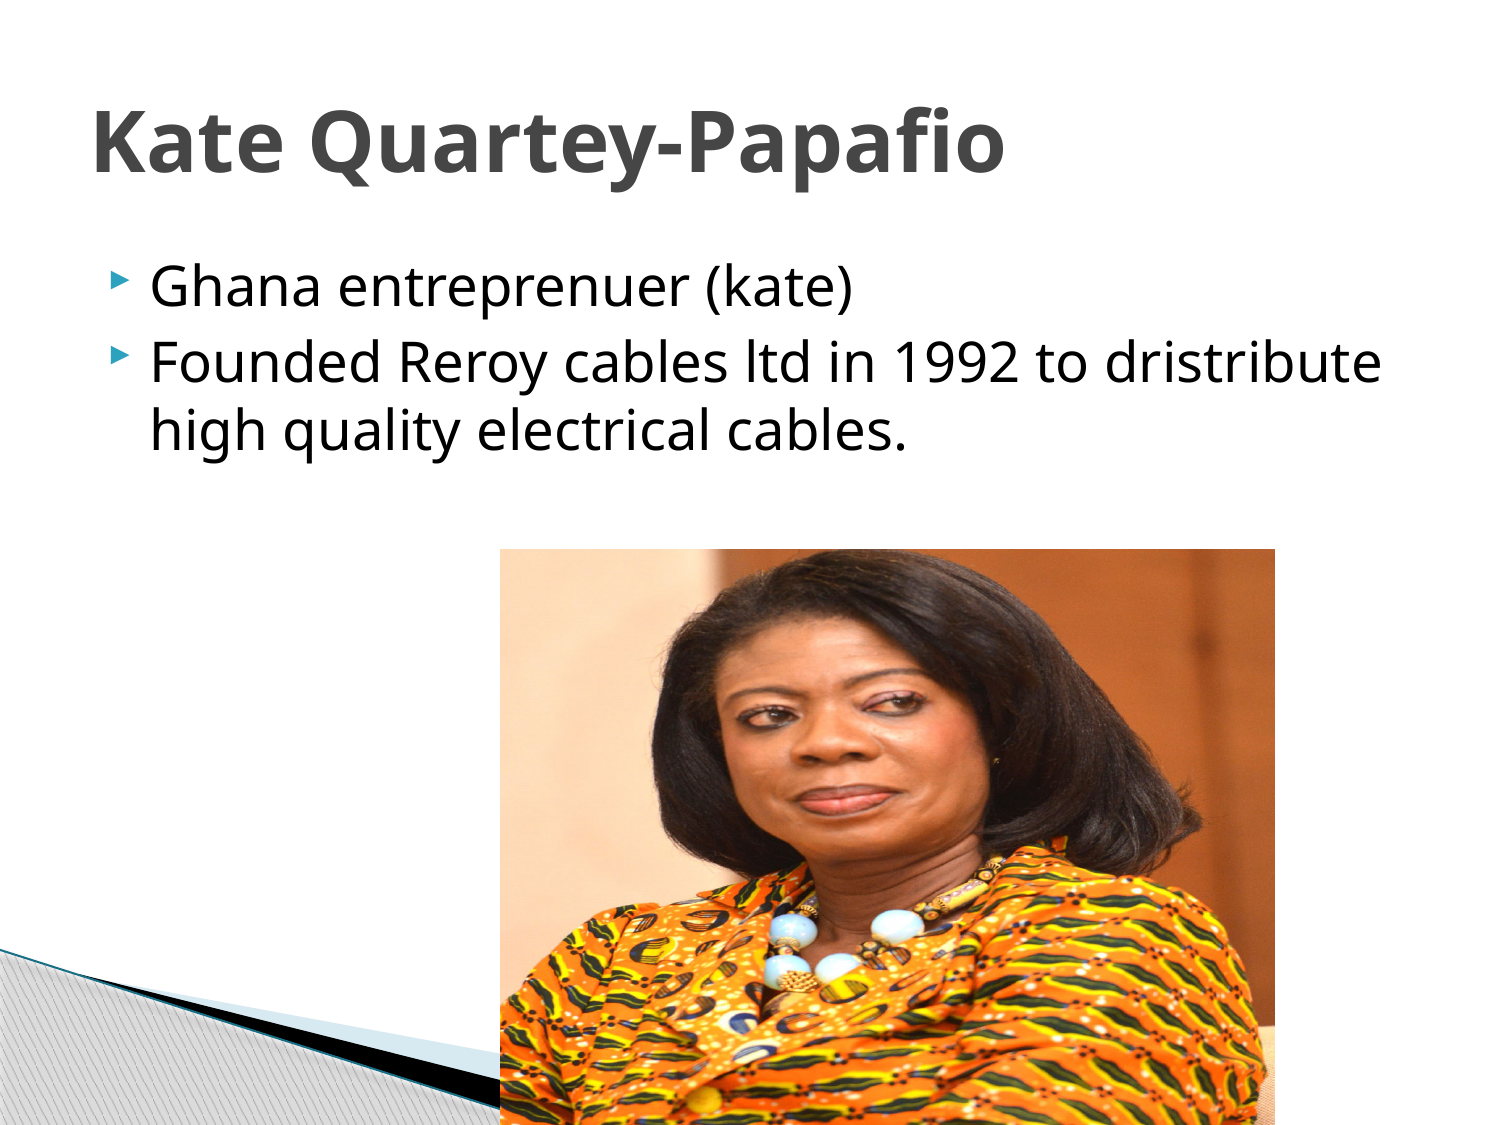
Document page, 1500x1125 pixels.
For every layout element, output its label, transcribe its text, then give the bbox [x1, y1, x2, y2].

title Kate Quartey-Papafio [75, 45, 1425, 233]
list Ghana entreprenuer (kate) Founded Reroy cables ltd in 1992 to dristribute high quality electrical cables. [75, 243, 1425, 986]
picture [499, 549, 1276, 1125]
